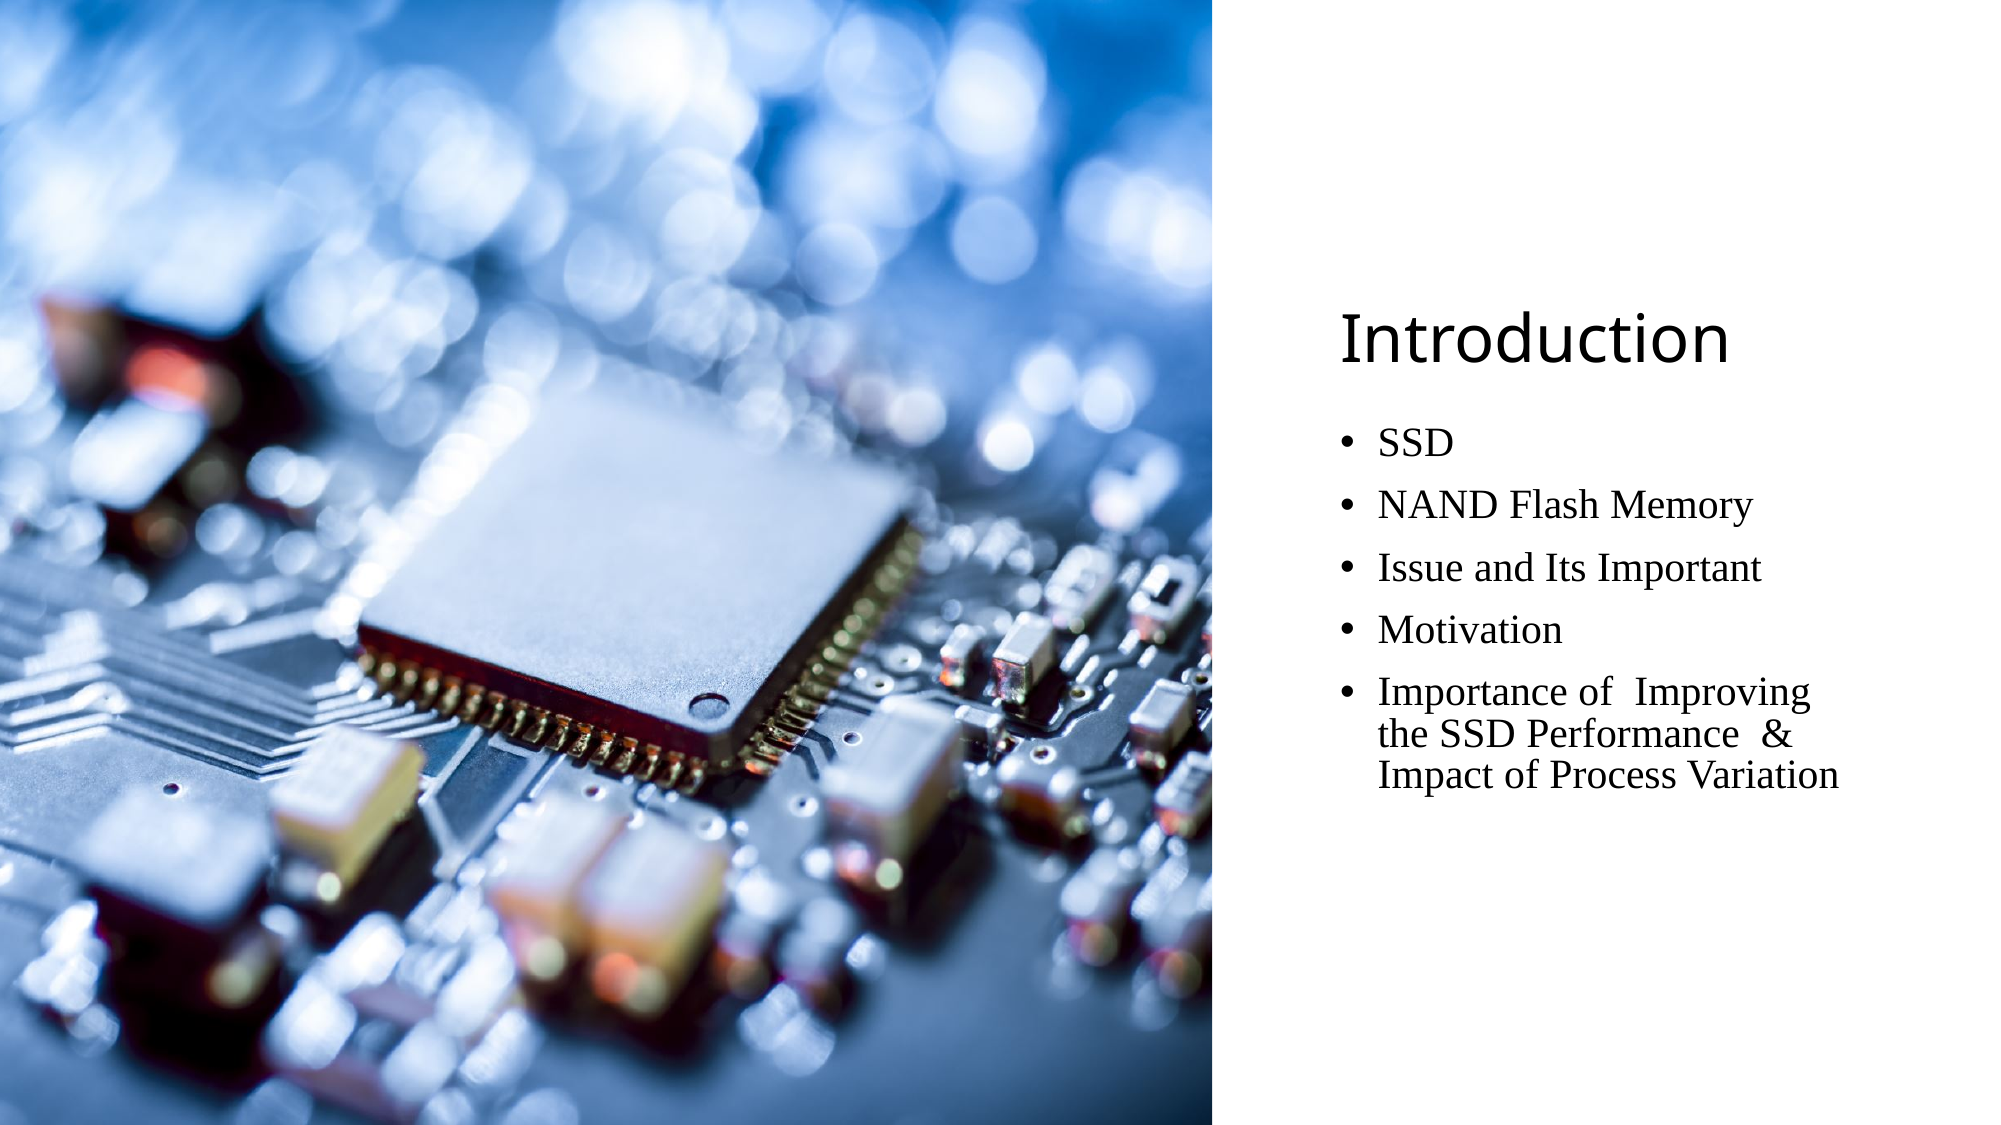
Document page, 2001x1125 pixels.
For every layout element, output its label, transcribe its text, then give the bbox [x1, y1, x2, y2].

list SSD NAND Flash Memory Issue and Its Important Motivation Importance of Improving the SSD Performance & Impact of Process Variation [1325, 415, 1879, 982]
picture [0, 0, 1213, 1125]
title Introduction [1325, 121, 1879, 387]
